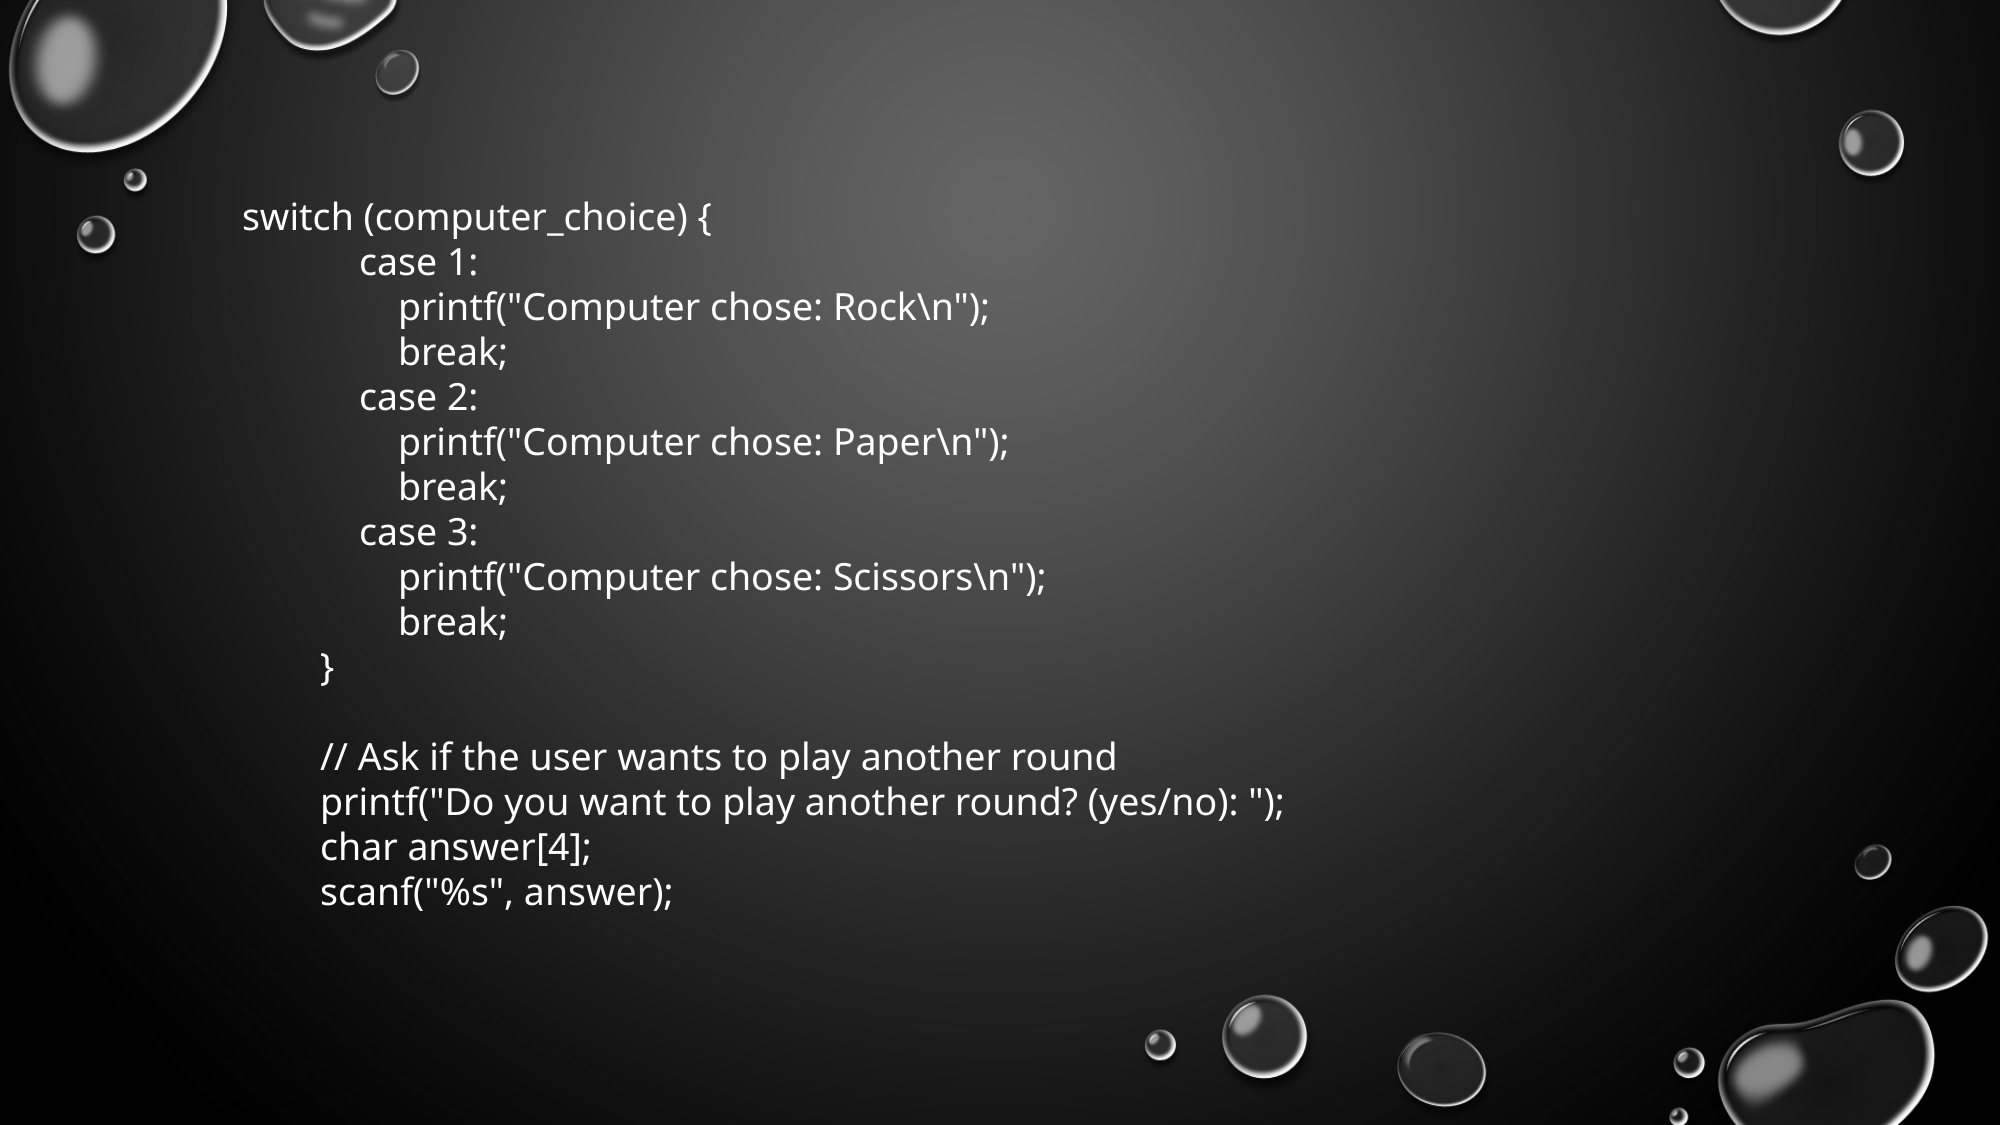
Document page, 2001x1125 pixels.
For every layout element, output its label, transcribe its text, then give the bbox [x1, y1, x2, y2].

picture [0, 0, 2000, 1125]
text_box switch (computer_choice) { case 1: printf("Computer chose: Rock\n"); break; case 2: printf("Computer chose: Paper\n"); break; case 3: printf("Computer chose: Scissors\n"); break; } // Ask if the user wants to play another round printf("Do you want to play another round? (yes/no): "); char answer[4]; scanf("%s", answer); [227, 185, 1862, 966]
